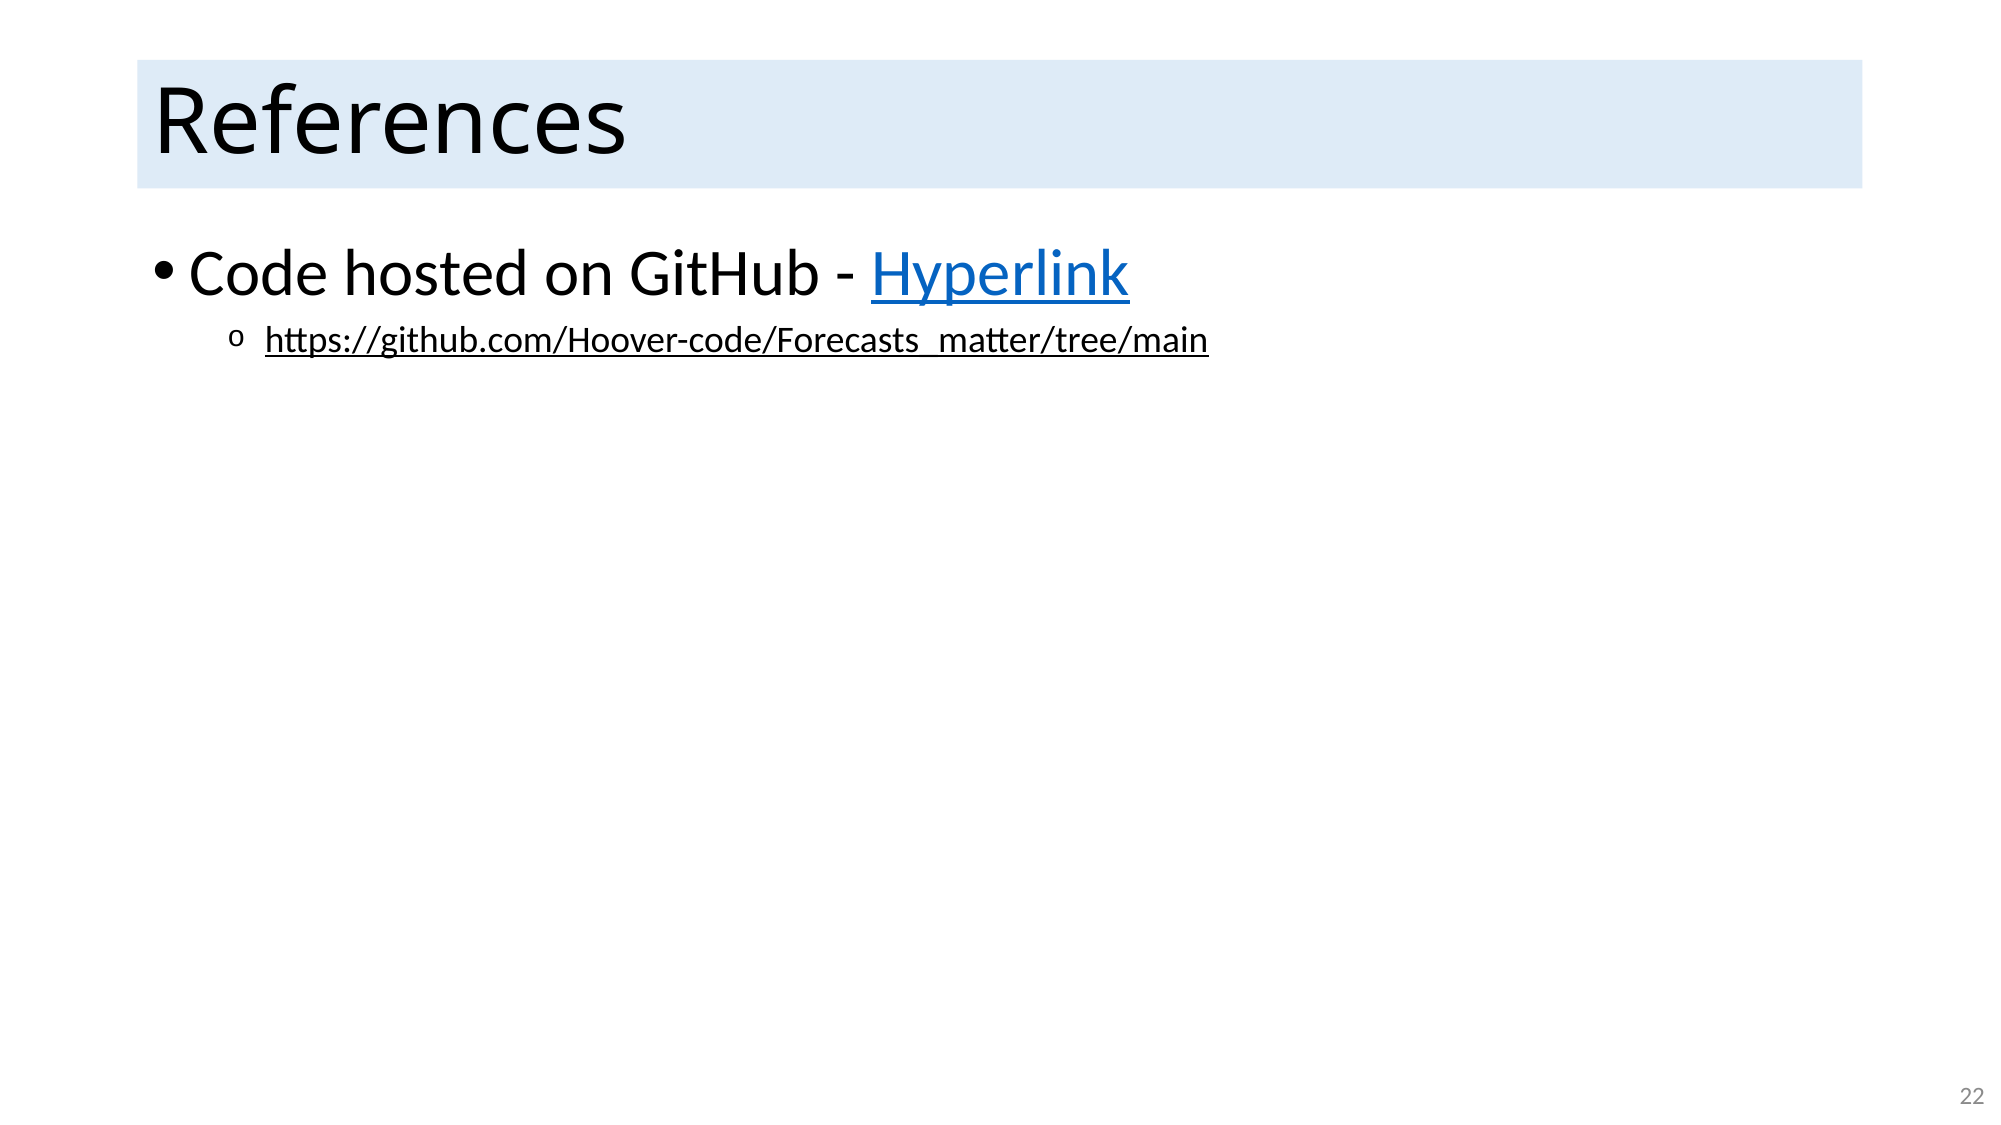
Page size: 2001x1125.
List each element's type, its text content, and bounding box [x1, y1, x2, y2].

title References [137, 59, 1863, 189]
slide_number 22 [1550, 1065, 2000, 1125]
list Code hosted on GitHub - Hyperlink https://github.com/Hoover-code/Forecasts_matter/tree/main [137, 230, 1863, 1023]
